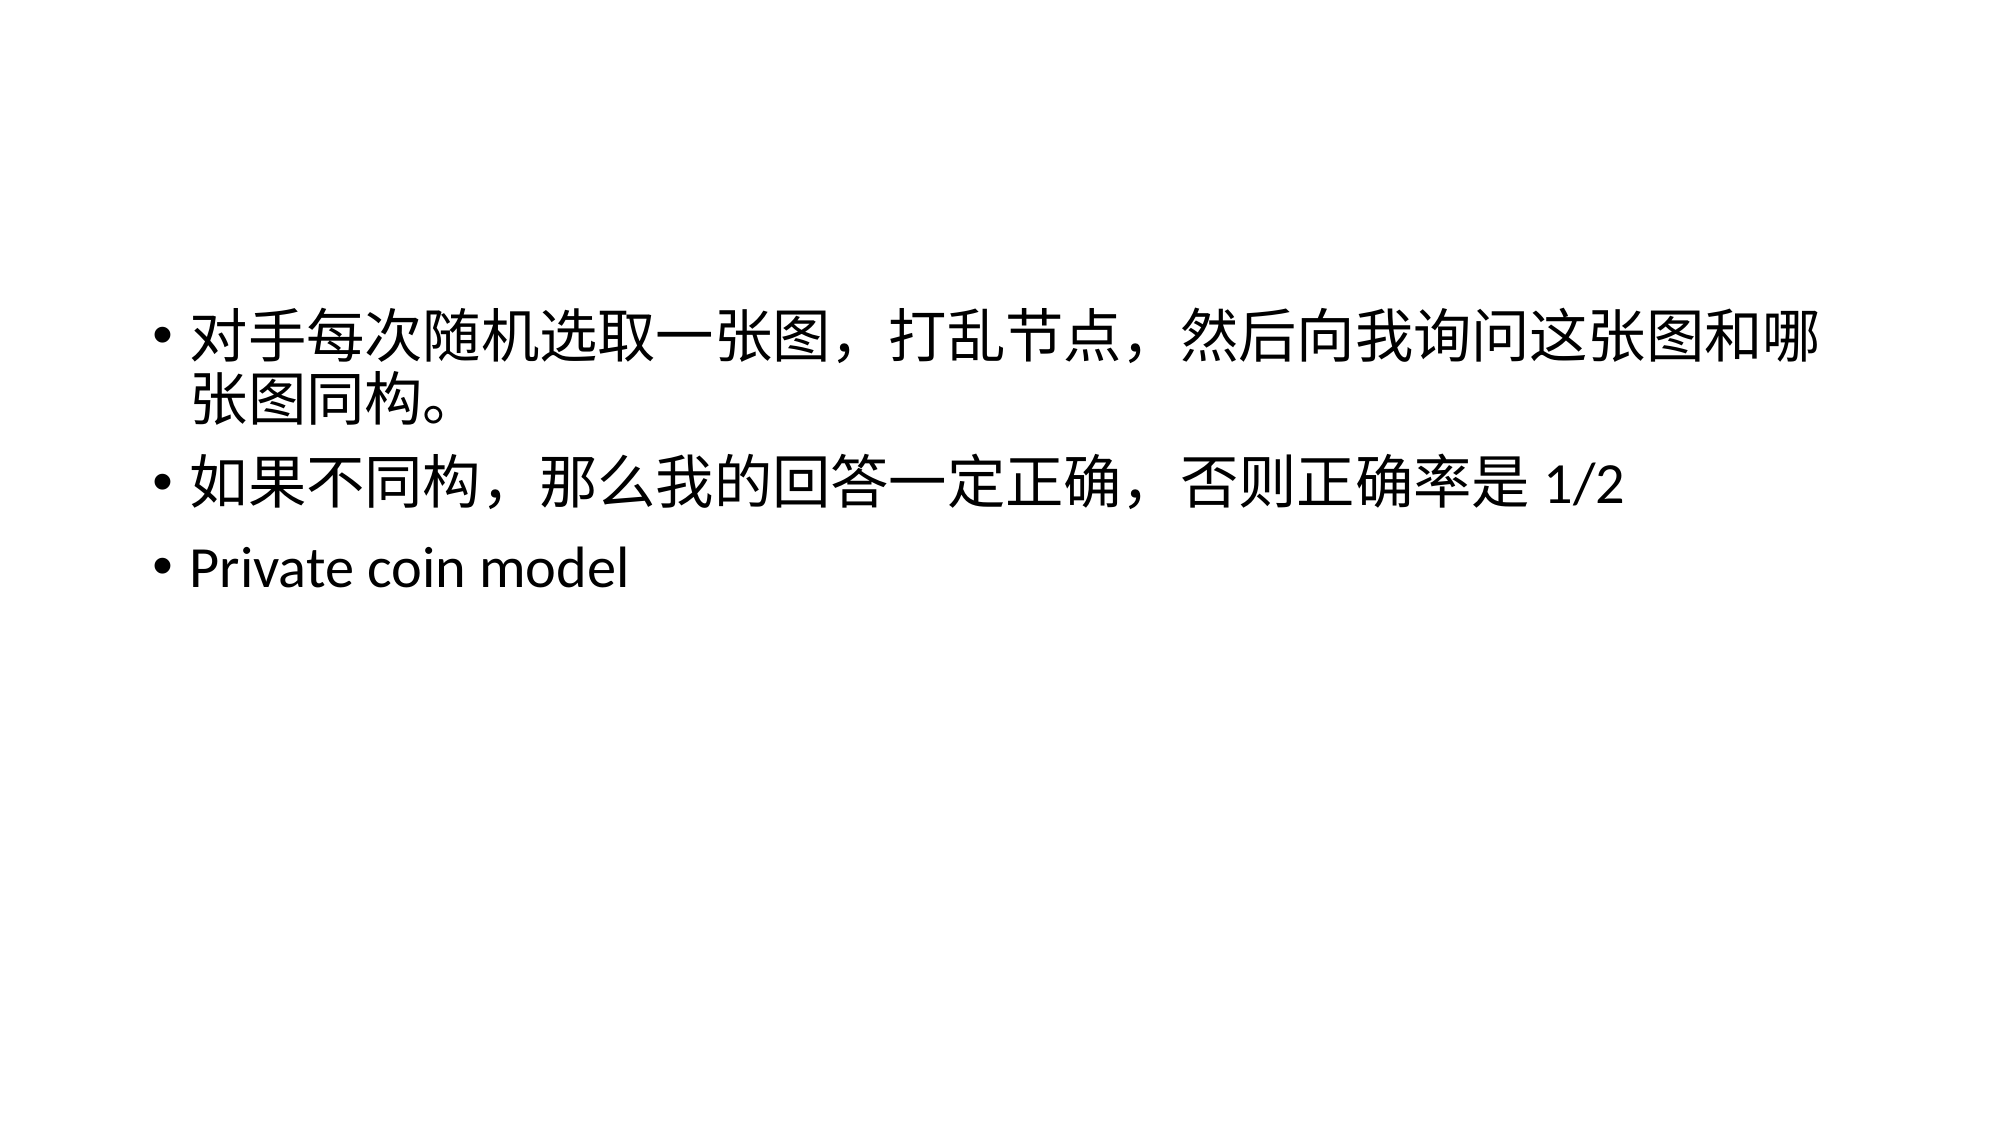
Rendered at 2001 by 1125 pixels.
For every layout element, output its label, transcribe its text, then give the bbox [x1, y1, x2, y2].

list 对手每次随机选取一张图，打乱节点，然后向我询问这张图和哪张图同构。 如果不同构，那么我的回答一定正确，否则正确率是1/2 Private coin model [137, 299, 1863, 1014]
